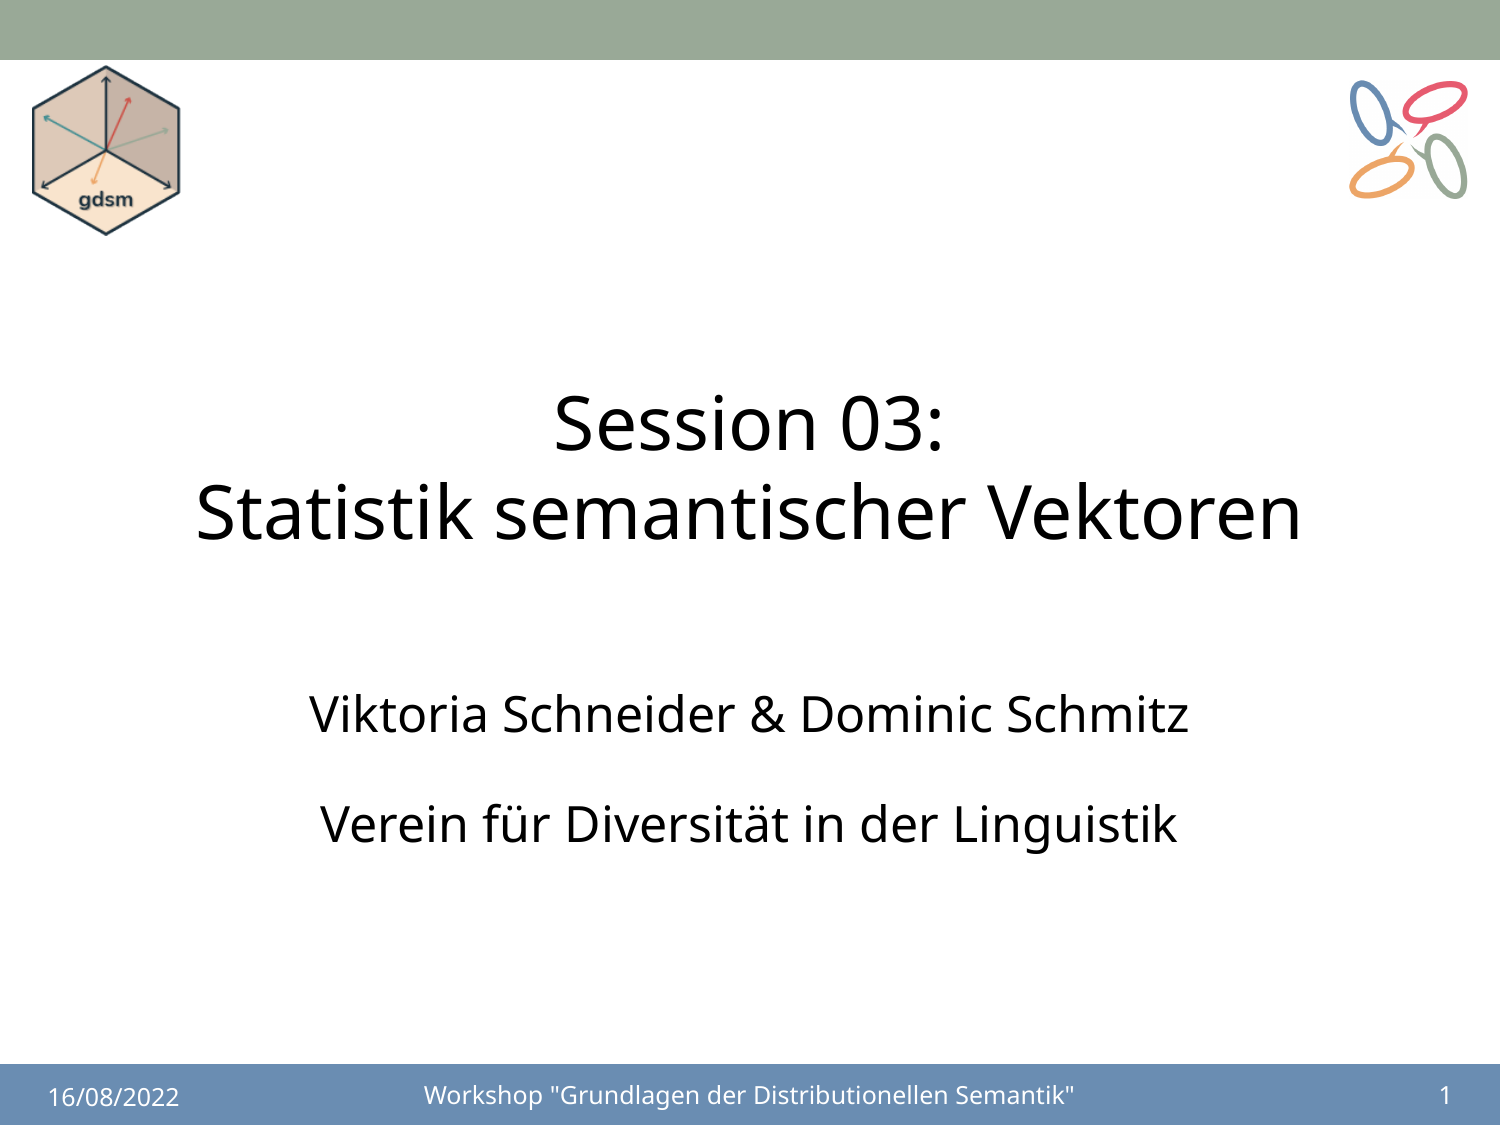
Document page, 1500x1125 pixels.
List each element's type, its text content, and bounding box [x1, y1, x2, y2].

footer Workshop "Grundlagen der Distributionellen Semantik" [402, 1078, 1098, 1115]
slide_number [32, 1078, 370, 1115]
picture [32, 65, 181, 236]
picture [1349, 80, 1468, 199]
title Session 03: Statistik semantischer Vektoren [112, 237, 1388, 563]
slide_number 1 [1130, 1078, 1468, 1115]
subtitle Viktoria Schneider & Dominic Schmitz Verein für Diversität in der Linguistik [187, 644, 1313, 917]
